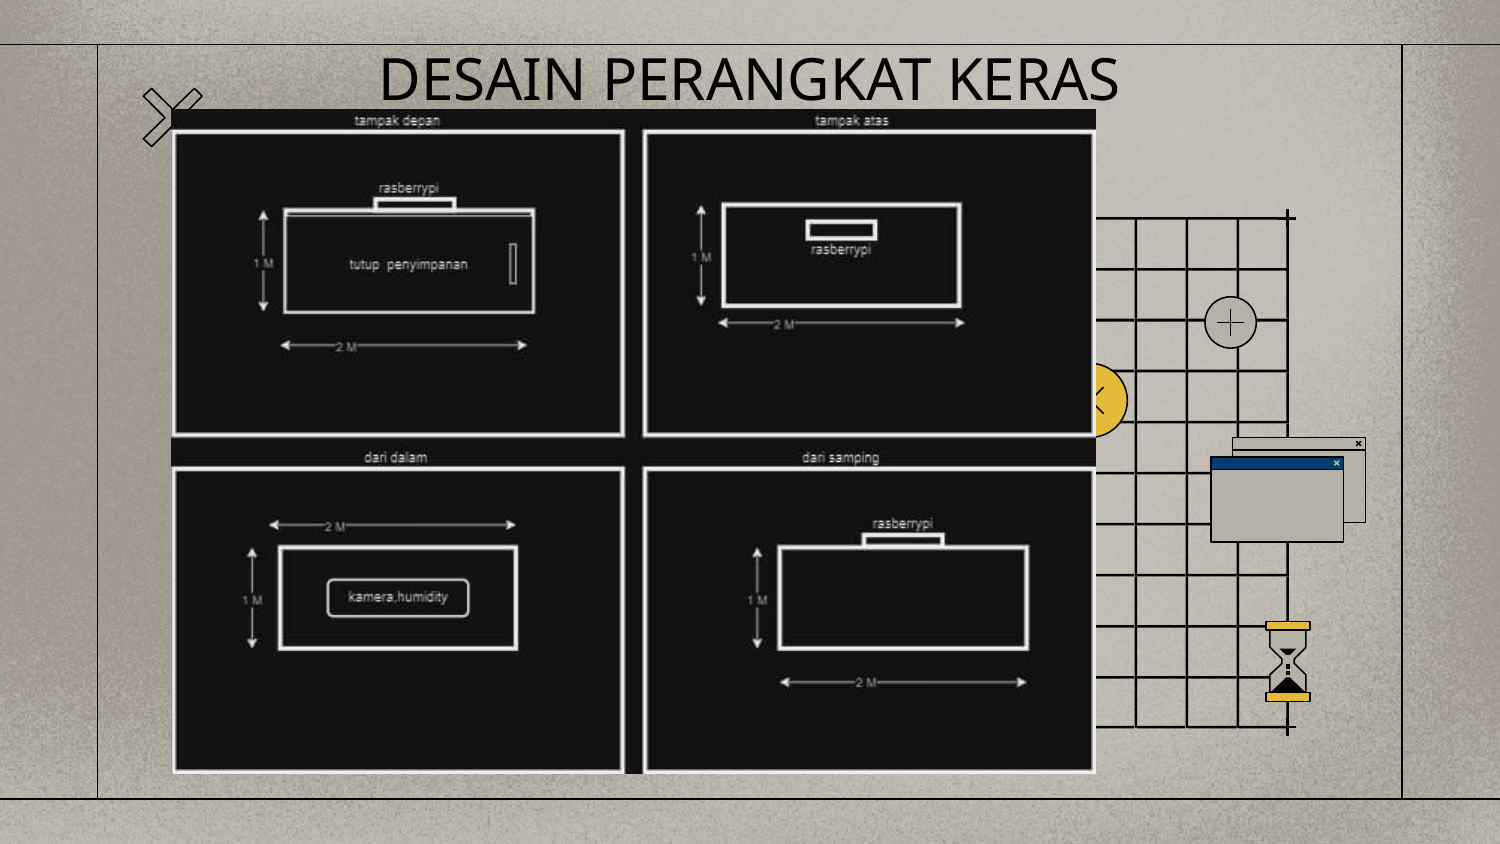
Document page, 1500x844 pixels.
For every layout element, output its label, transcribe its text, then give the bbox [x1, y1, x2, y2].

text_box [1100, 208, 1297, 737]
picture [0, 800, 1500, 844]
picture [1403, 45, 1500, 798]
title DESAIN PERANGKAT KERAS [229, 30, 1271, 125]
picture [0, 45, 97, 798]
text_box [1204, 296, 1257, 349]
picture [98, 45, 1401, 798]
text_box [1100, 347, 1143, 453]
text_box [1265, 621, 1311, 702]
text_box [1210, 437, 1366, 543]
picture [0, 0, 1500, 44]
